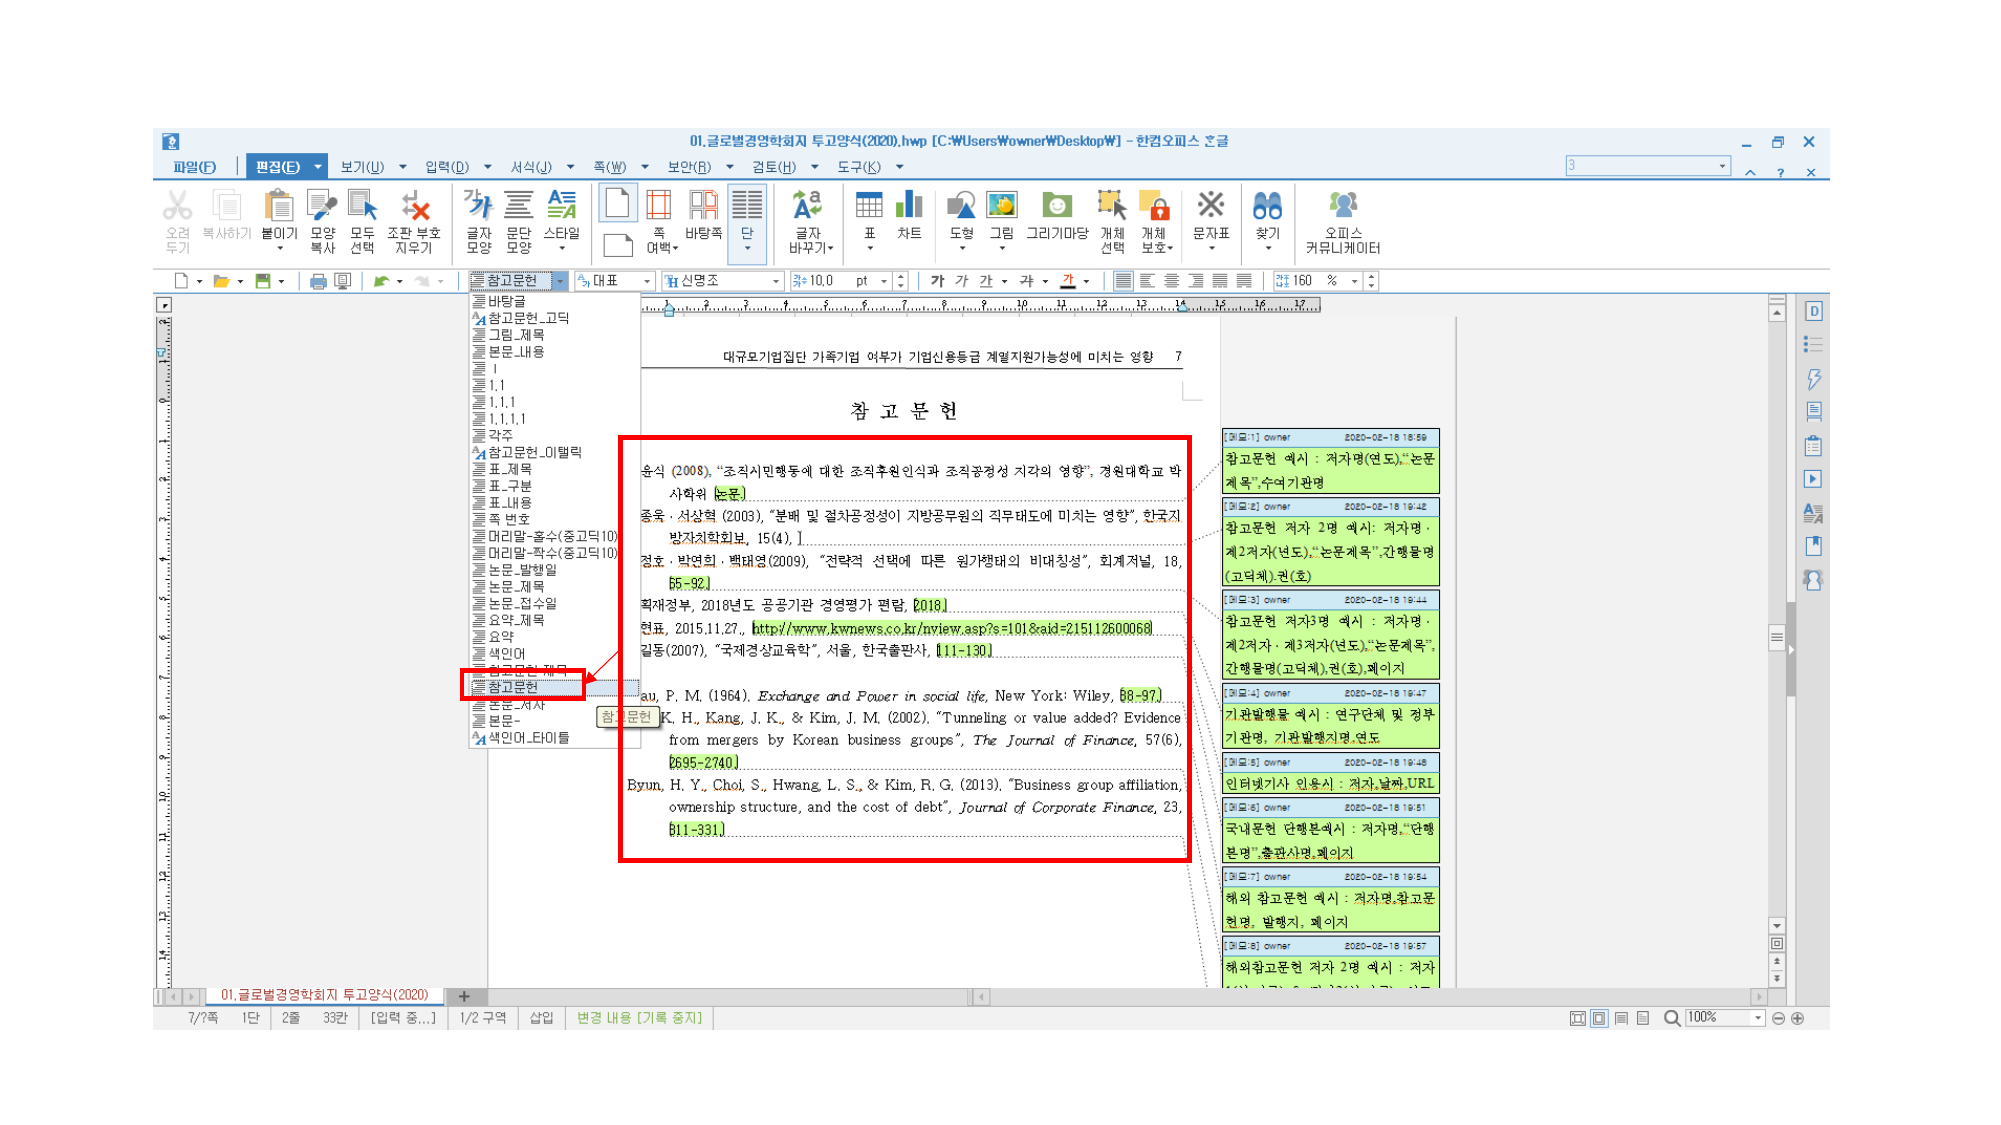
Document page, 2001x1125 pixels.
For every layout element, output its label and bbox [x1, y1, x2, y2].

picture [153, 128, 1830, 1030]
text_box [584, 649, 621, 685]
